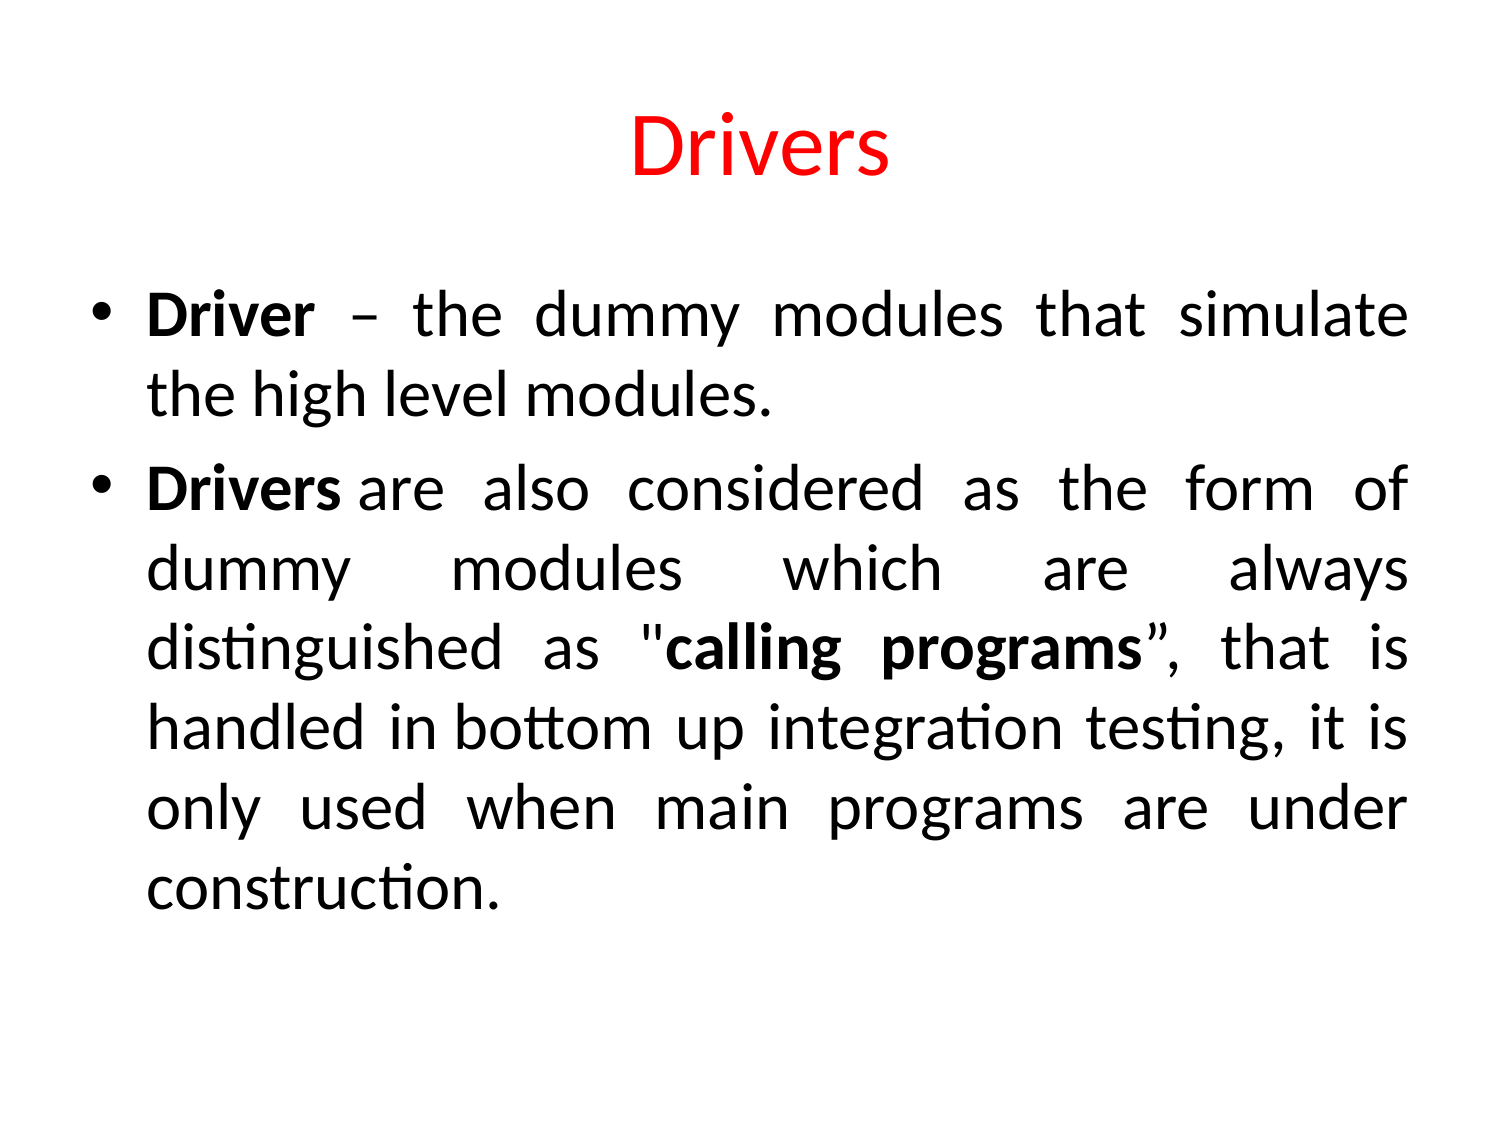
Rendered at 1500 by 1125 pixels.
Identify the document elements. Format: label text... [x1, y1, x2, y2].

title Drivers [75, 45, 1425, 233]
list Driver – the dummy modules that simulate the high level modules. Drivers are also considered as the form of dummy modules which are always distinguished as "calling programs”, that is handled in bottom up integration testing, it is only used when main programs are under construction. [75, 262, 1425, 1005]
